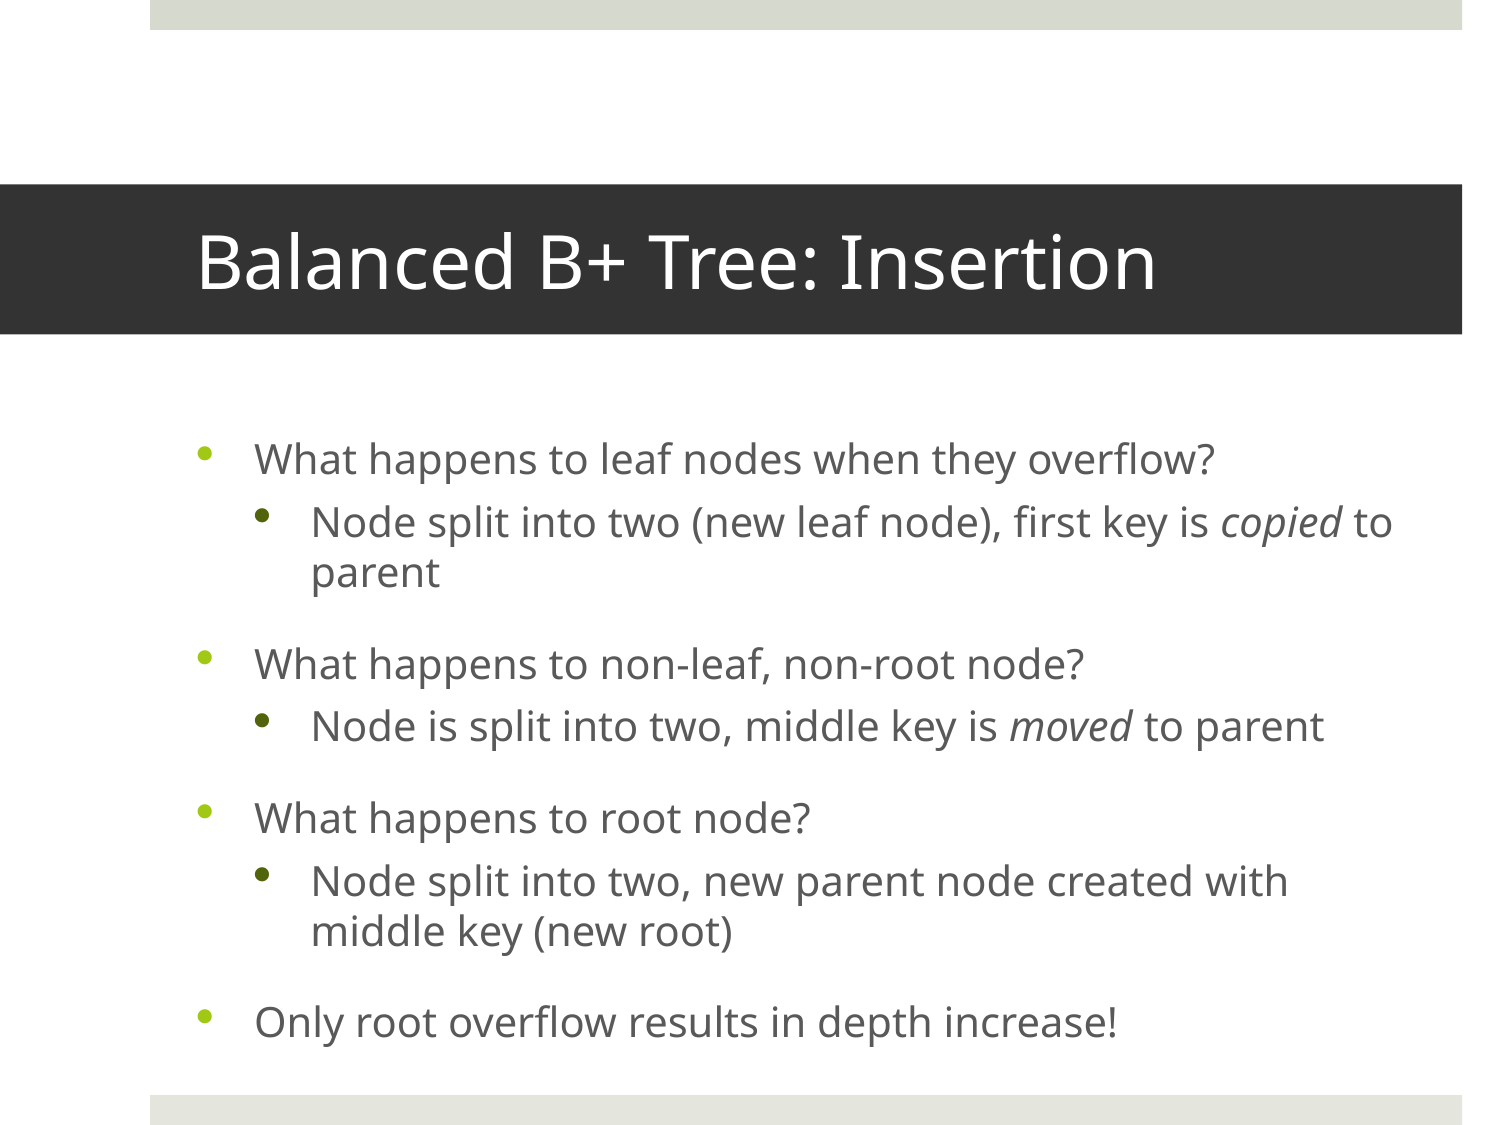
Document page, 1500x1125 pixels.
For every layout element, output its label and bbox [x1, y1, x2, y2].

title [0, 184, 1463, 335]
list [182, 425, 1432, 1028]
